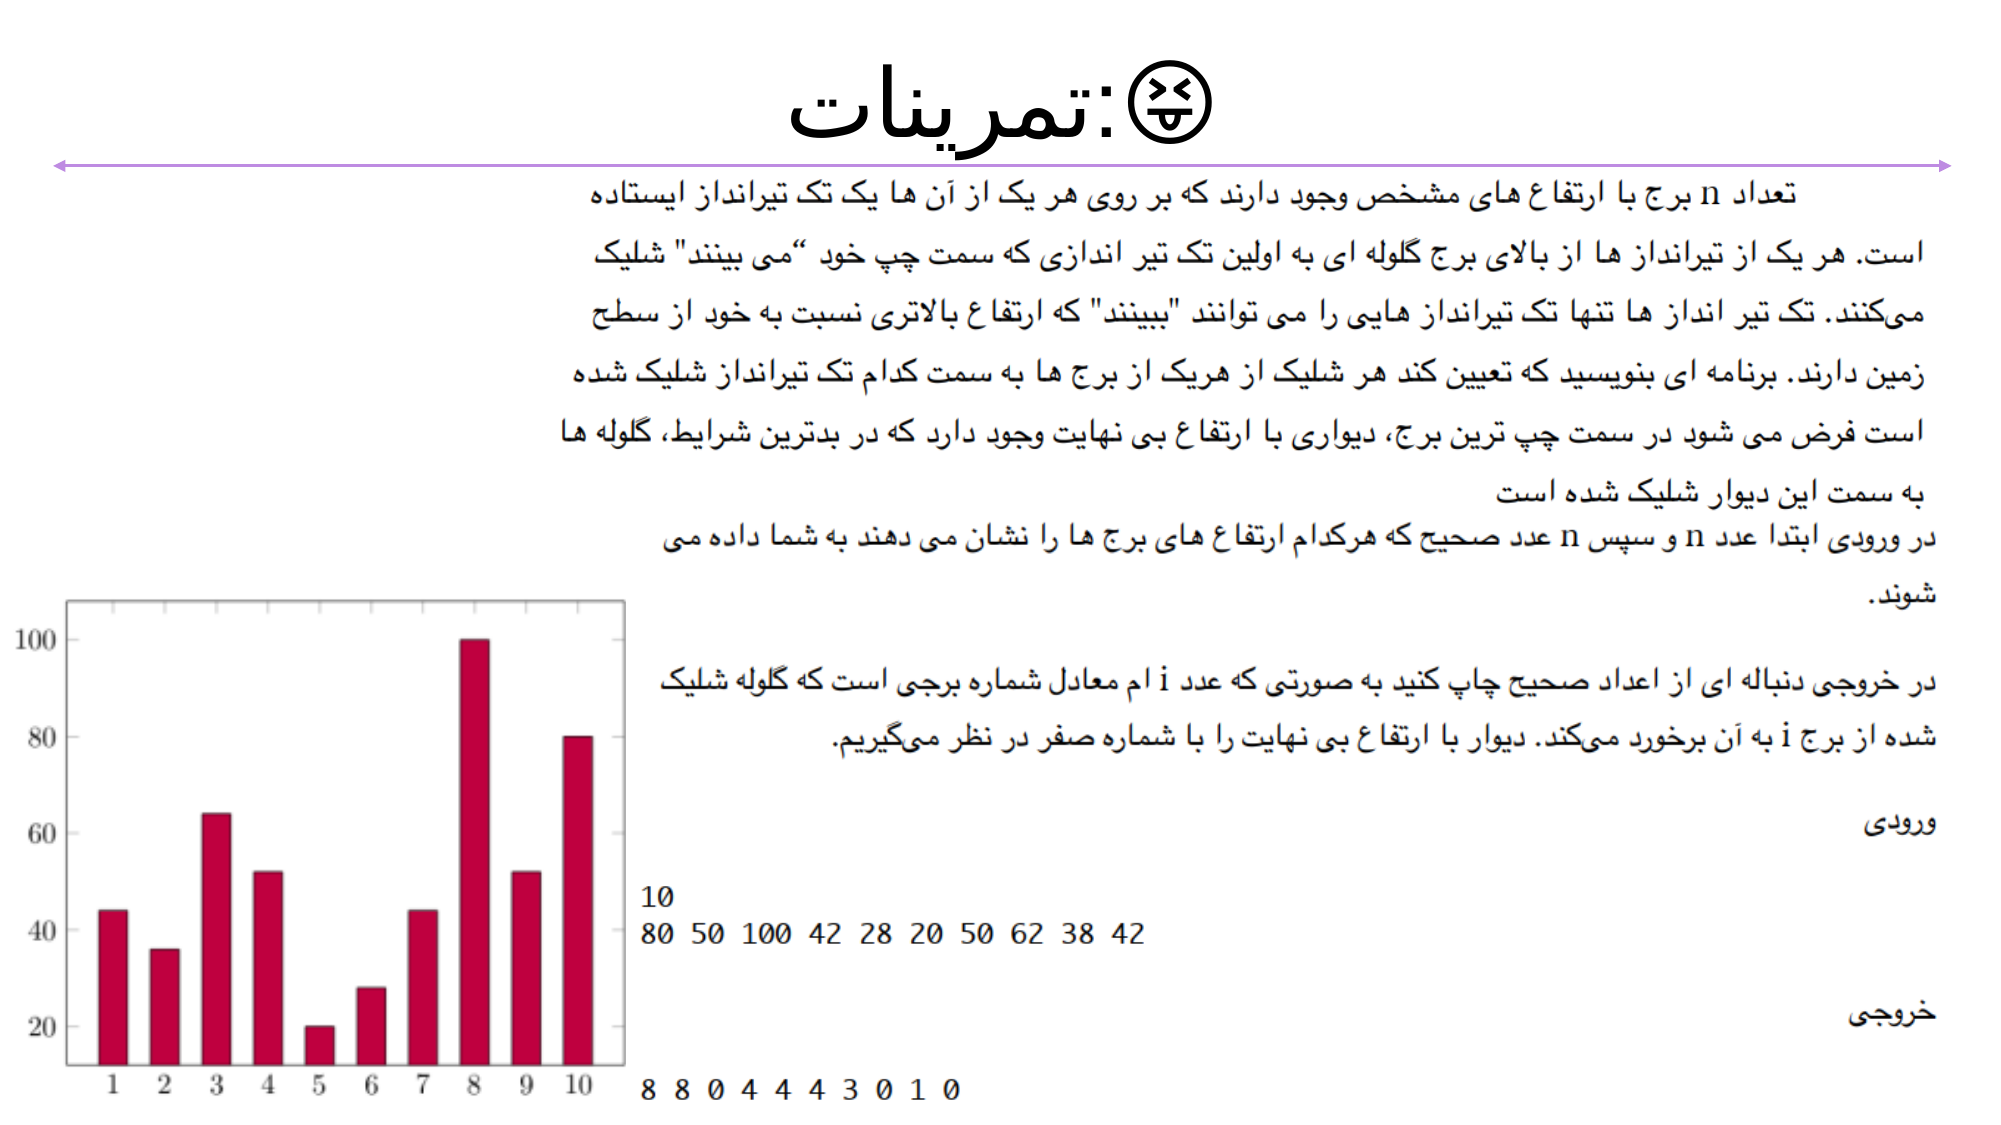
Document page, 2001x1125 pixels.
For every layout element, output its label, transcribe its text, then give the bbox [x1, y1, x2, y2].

picture [0, 173, 2000, 1125]
list تمرینات:😝 [53, 47, 1952, 165]
